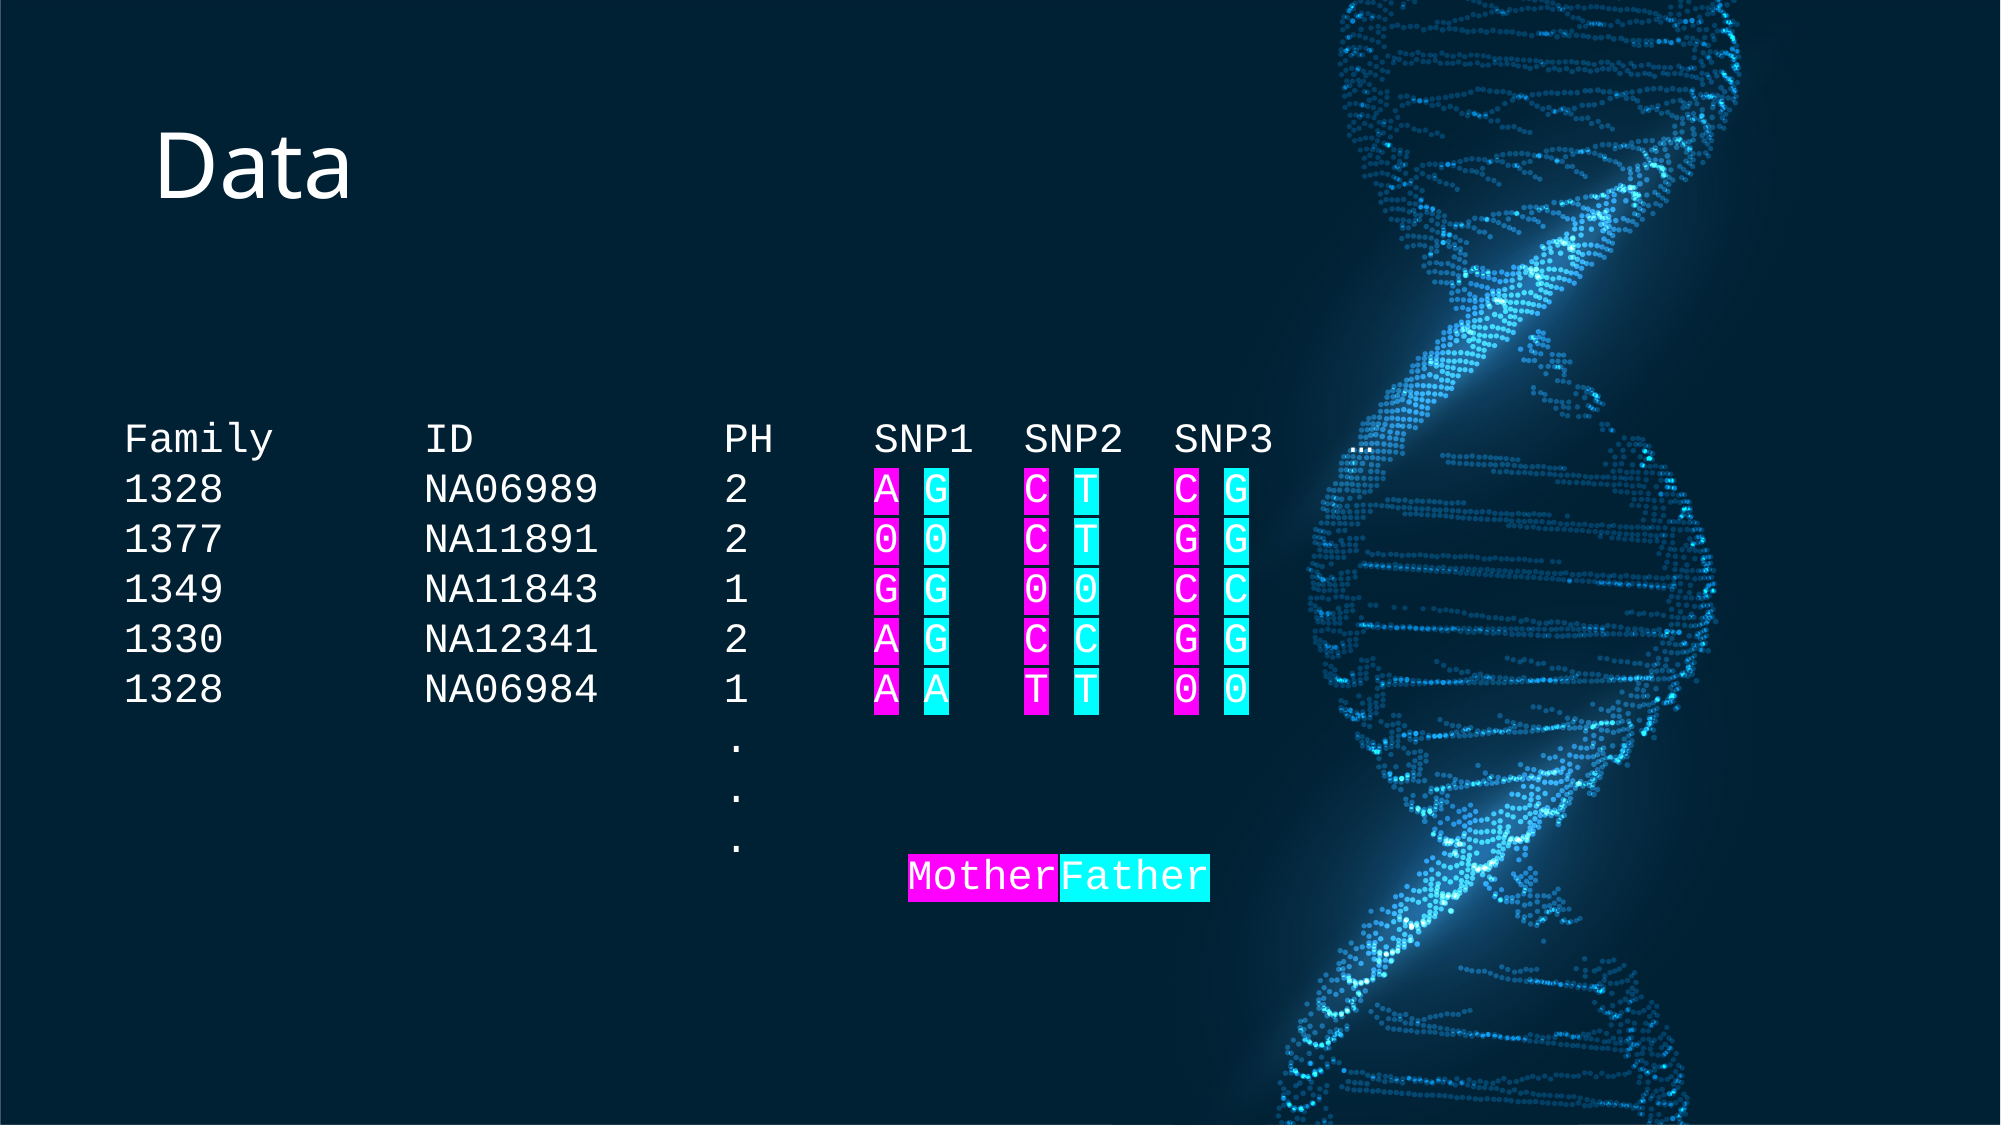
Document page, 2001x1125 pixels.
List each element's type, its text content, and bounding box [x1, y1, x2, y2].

text_box Family ID PH SNP1 SNP2 SNP3 … 1328 NA06989 2 A G C T C G 1377 NA11891 2 0 0 C T G G 1349 NA11843 1 G G 0 0 C C 1330 NA12341 2 A G C C G G 1328 NA06984 1 A A T T 0 0 . . . [109, 403, 1459, 869]
title Data [137, 59, 1863, 278]
picture [0, 0, 2001, 1125]
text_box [892, 839, 1276, 907]
